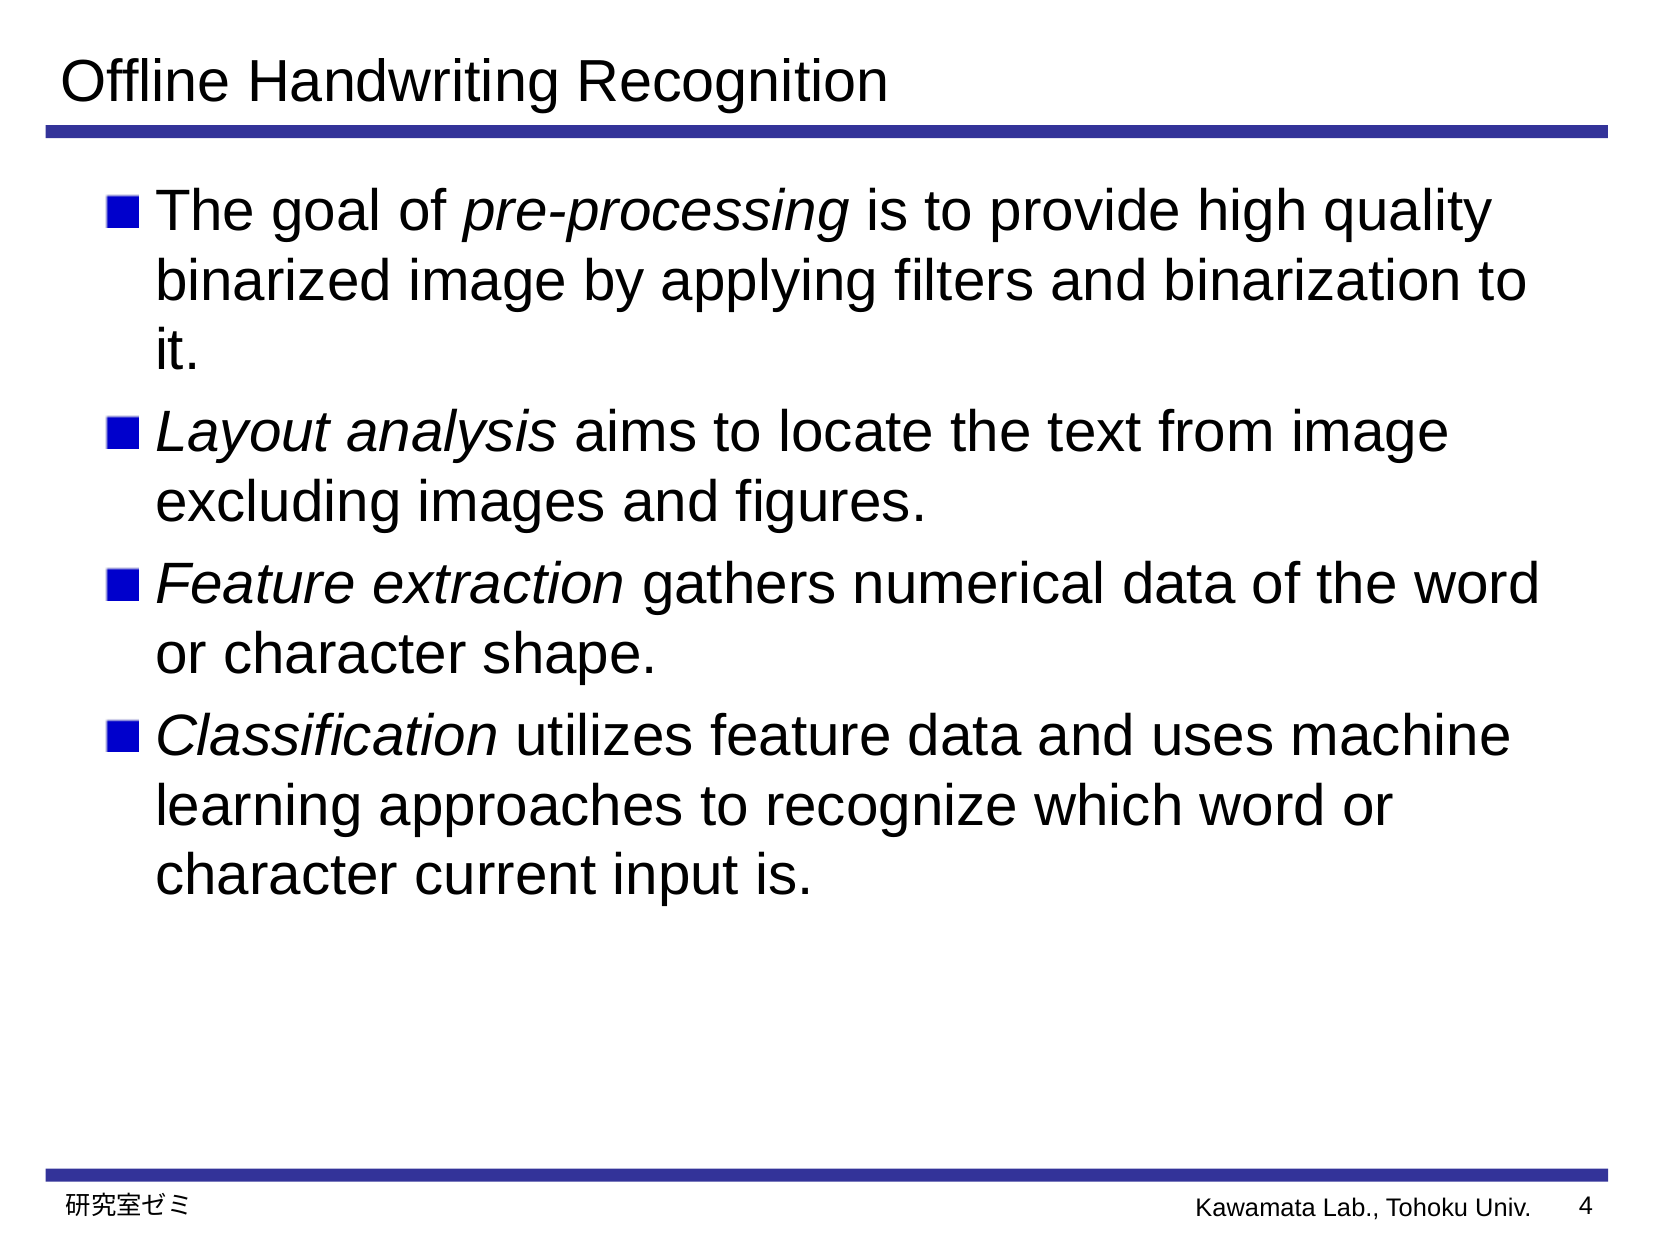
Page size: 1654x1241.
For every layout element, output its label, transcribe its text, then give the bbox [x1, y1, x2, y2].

list The goal of pre-processing is to provide high quality binarized image by applying filters and binarization to it. Layout analysis aims to locate the text from image excluding images and figures. Feature extraction gathers numerical data of the word or character shape. Classification utilizes feature data and uses machine learning approaches to recognize which word or character current input is. [82, 164, 1571, 1141]
picture [97, 186, 139, 228]
slide_number 4 [1533, 1181, 1609, 1228]
picture [97, 559, 139, 601]
title Offline Handwriting Recognition [45, 34, 1594, 122]
picture [97, 407, 139, 449]
footer 研究室ゼミ [50, 1181, 1180, 1228]
picture [97, 711, 139, 752]
